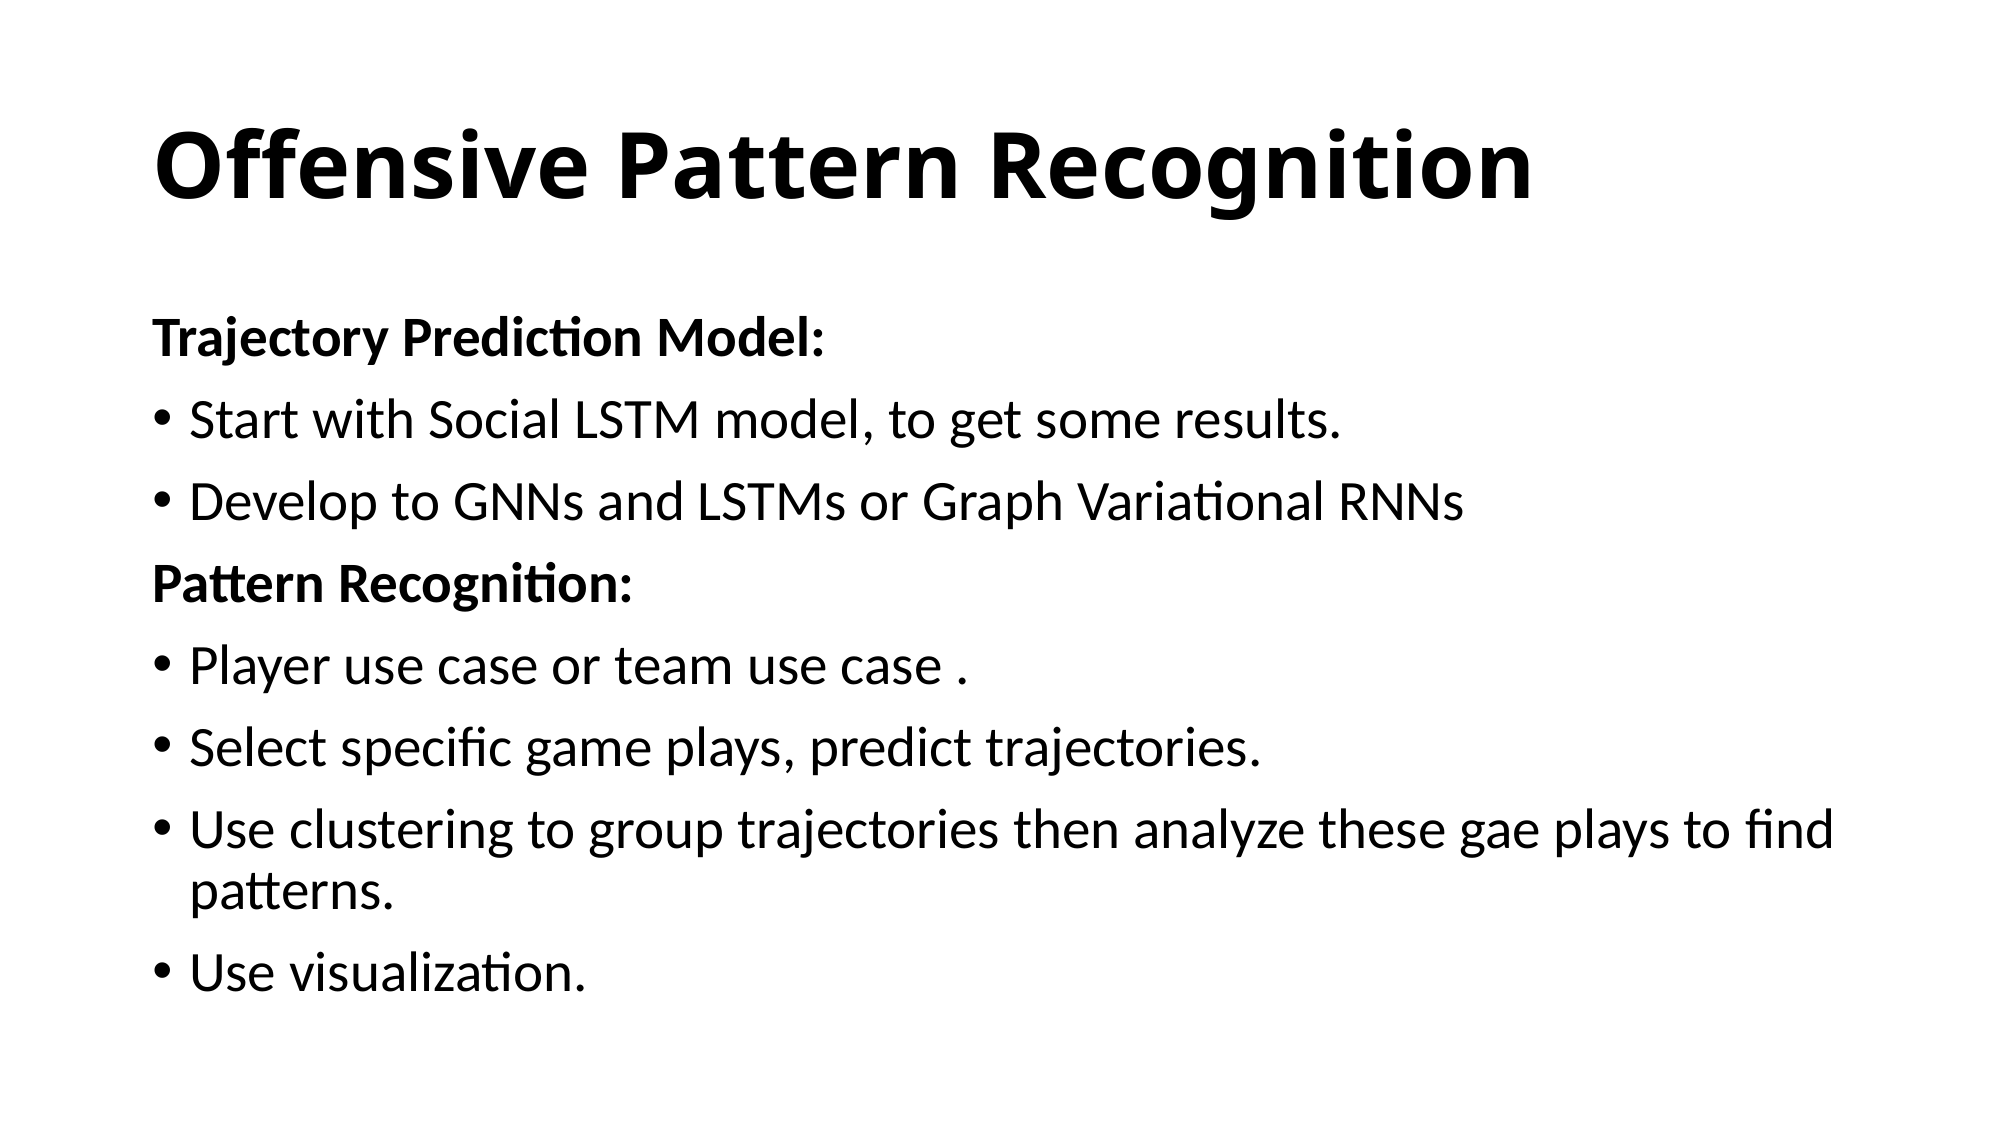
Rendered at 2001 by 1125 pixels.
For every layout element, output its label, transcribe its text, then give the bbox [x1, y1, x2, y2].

title Offensive Pattern Recognition [137, 59, 1863, 278]
list Trajectory Prediction Model: Start with Social LSTM model, to get some results. Develop to GNNs and LSTMs or Graph Variational RNNs Pattern Recognition: Player use case or team use case . Select specific game plays, predict trajectories. Use clustering to group trajectories then analyze these gae plays to find patterns. Use visualization. [137, 299, 1863, 1014]
